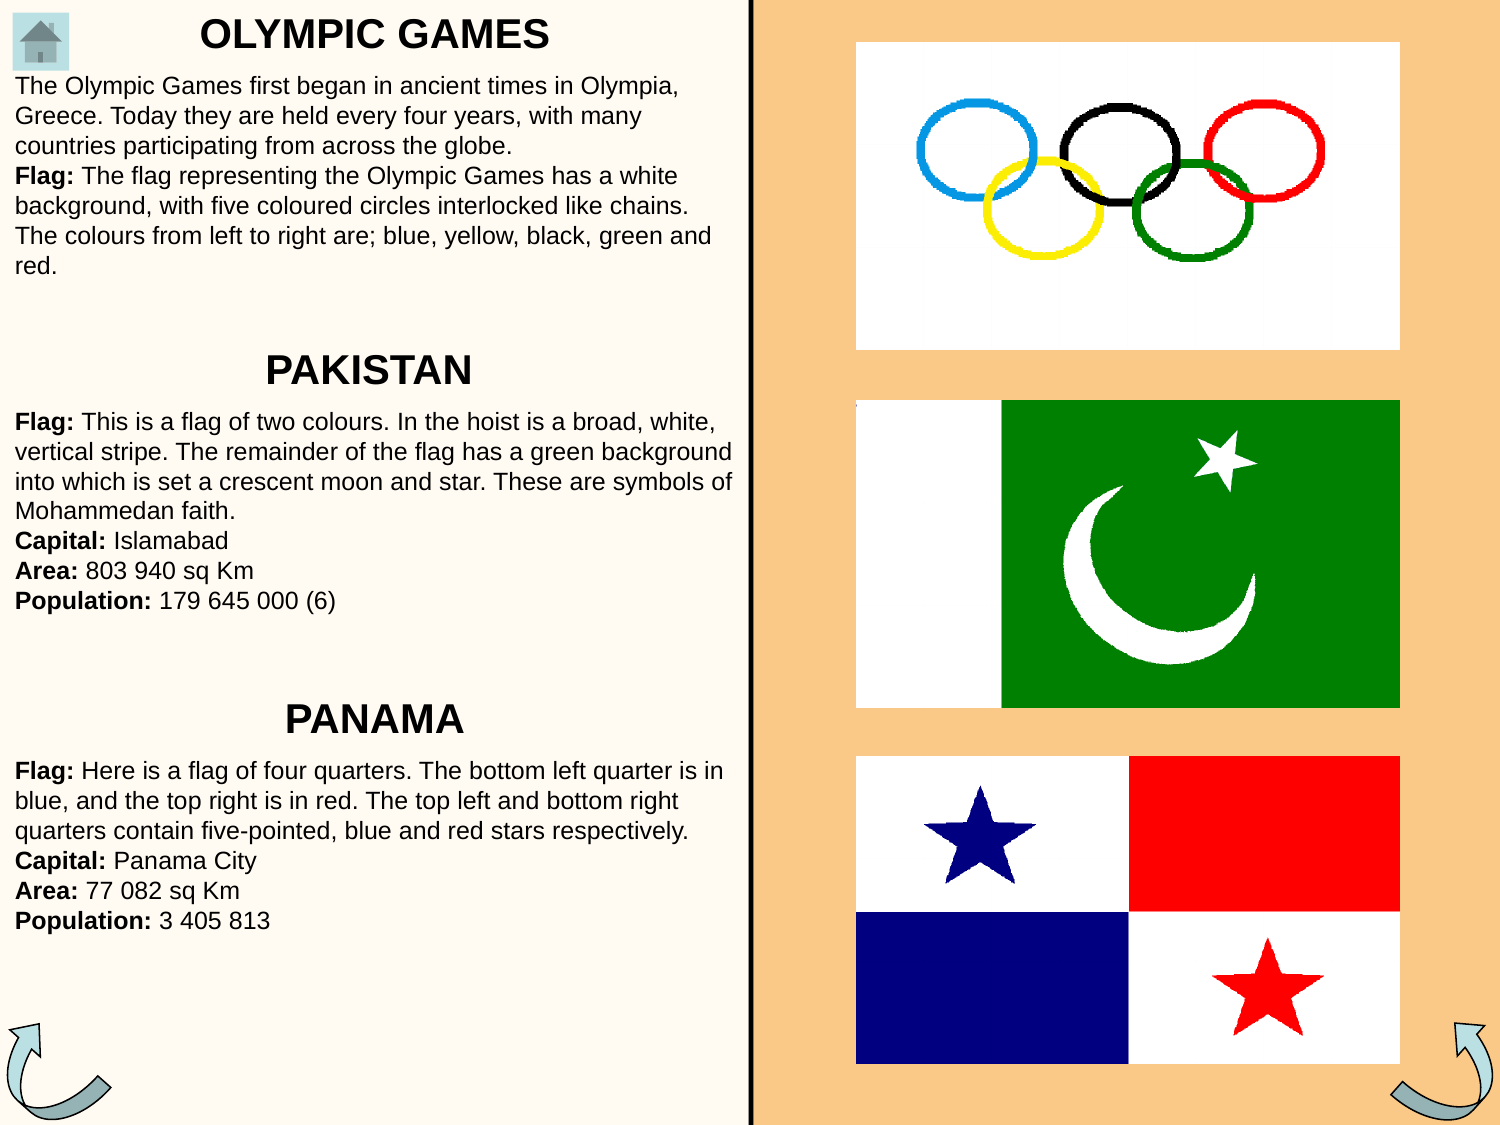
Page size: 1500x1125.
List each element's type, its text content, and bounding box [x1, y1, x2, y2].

text_box OLYMPIC GAMES The Olympic Games first began in ancient times in Olympia, Greece. Today they are held every four years, with many countries participating from across the globe. Flag: The flag representing the Olympic Games has a white background, with five coloured circles interlocked like chains. The colours from left to right are; blue, yellow, black, green and red. PAKISTAN Flag: This is a flag of two colours. In the hoist is a broad, white, vertical stripe. The remainder of the flag has a green background into which is set a crescent moon and star. These are symbols of Mohammedan faith. Capital: Islamabad Area: 803 940 sq Km Population: 179 645 000 (6) PANAMA Flag: Here is a flag of four quarters. The bottom left quarter is in blue, and the top right is in red. The top left and bottom right quarters contain five-pointed, blue and red stars respectively. Capital: Panama City Area: 77 082 sq Km Population: 3 405 813 [0, 0, 750, 942]
picture [0, 0, 1500, 1125]
text_box [7, 1023, 111, 1120]
text_box [1390, 1023, 1493, 1120]
